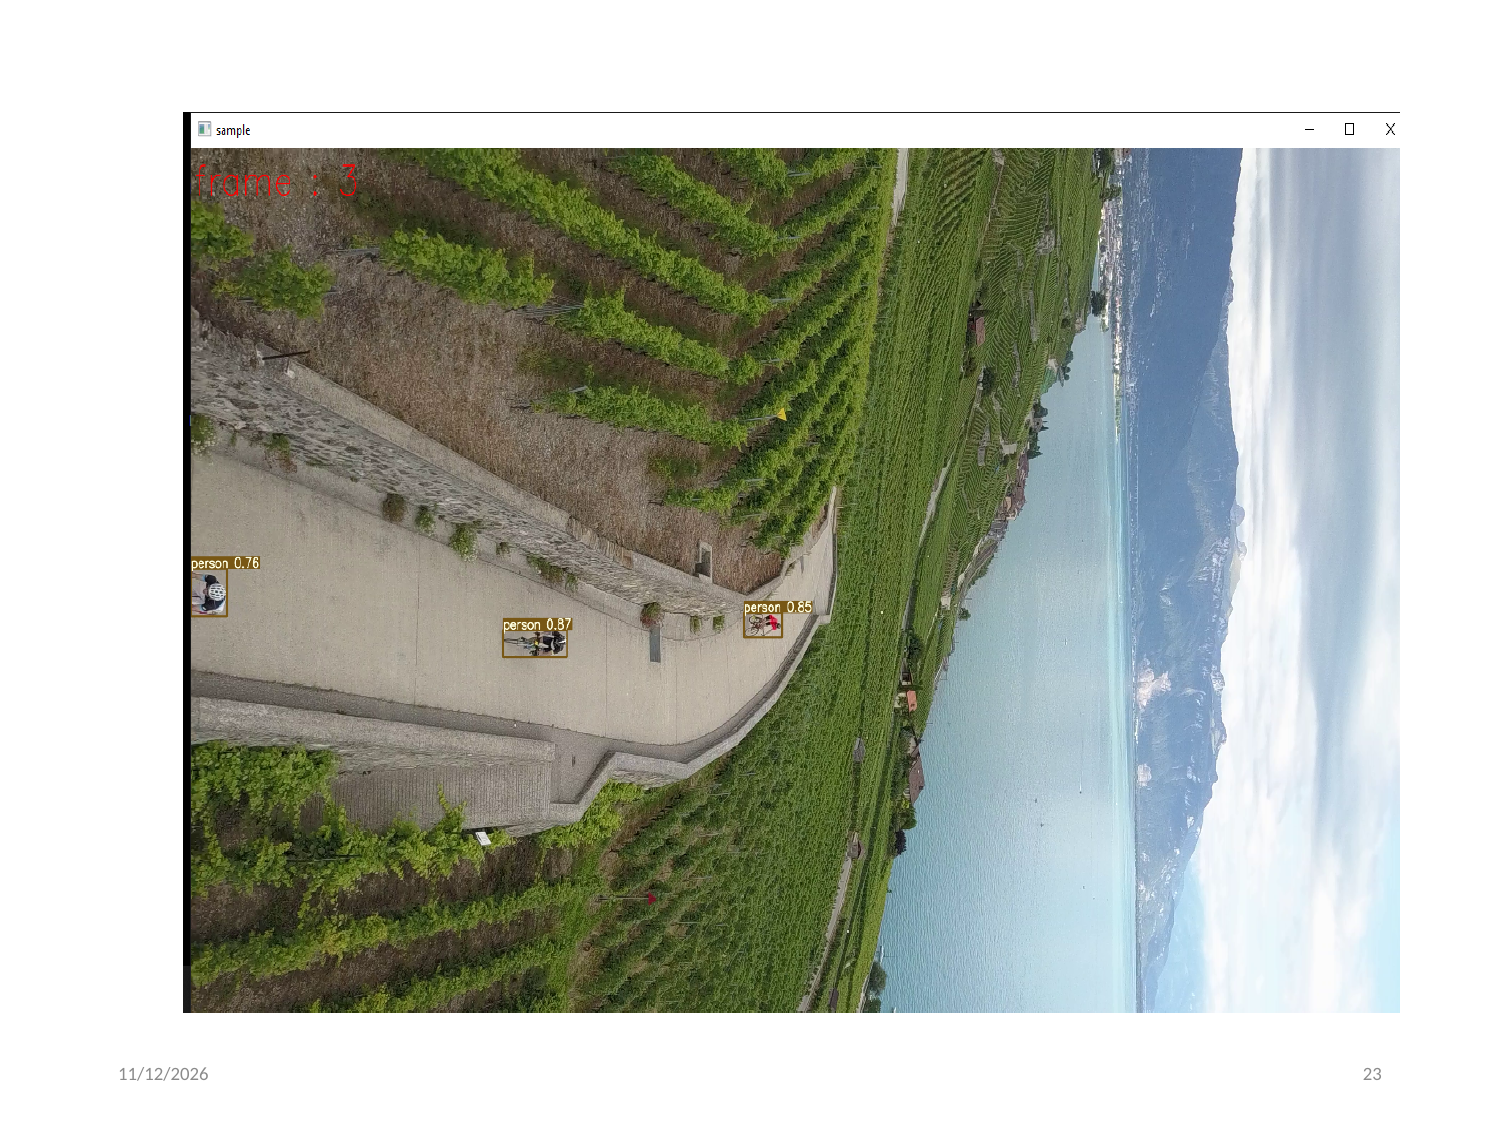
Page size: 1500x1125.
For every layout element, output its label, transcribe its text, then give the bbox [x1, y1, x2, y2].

slide_number 23 [1059, 1042, 1397, 1103]
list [182, 112, 1400, 1013]
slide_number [103, 1042, 441, 1103]
